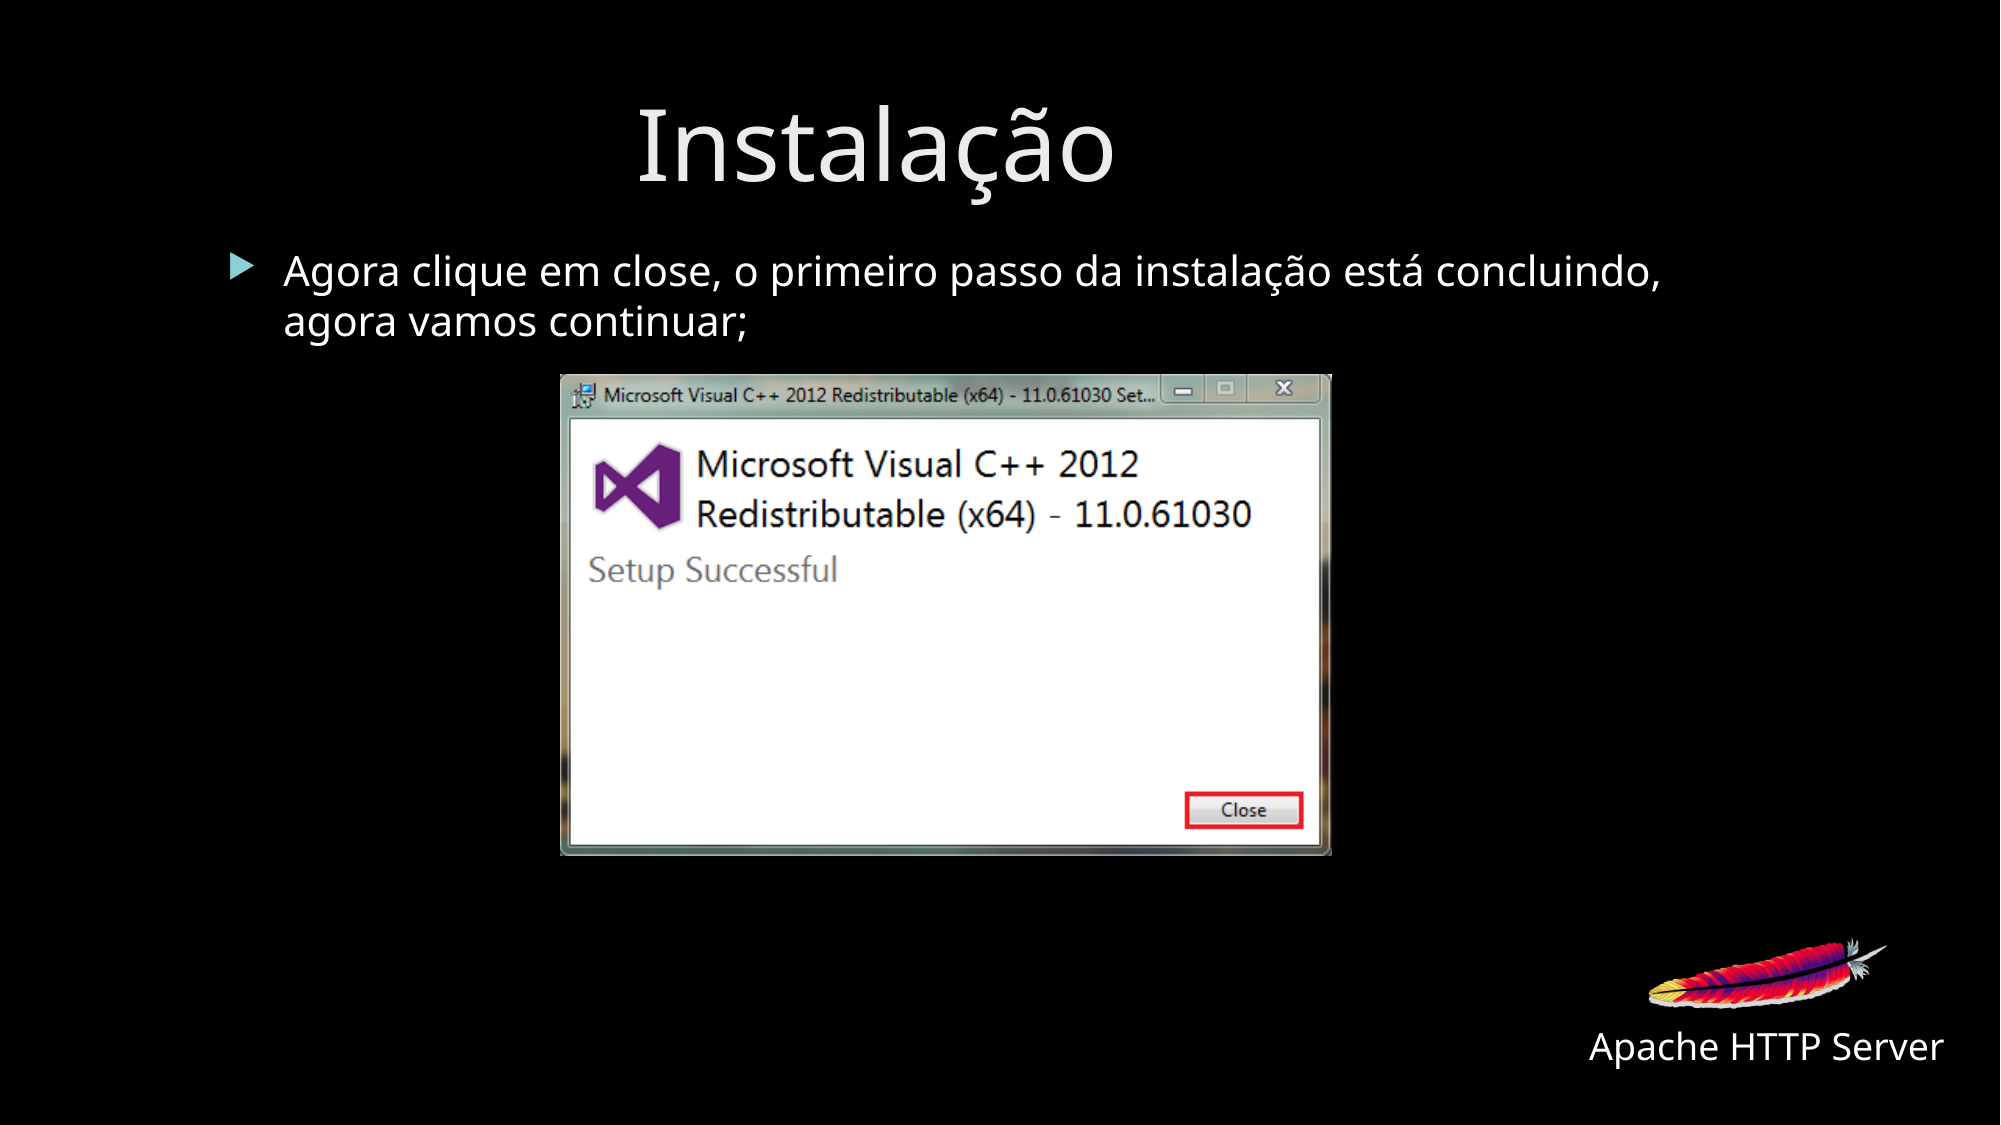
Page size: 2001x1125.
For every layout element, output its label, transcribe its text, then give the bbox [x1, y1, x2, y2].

picture [559, 374, 1333, 856]
title Instalação [106, 74, 1649, 304]
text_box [1569, 836, 1966, 1109]
list Agora clique em close, o primeiro passo da instalação está concluindo, agora vamos continuar; [212, 237, 1680, 926]
